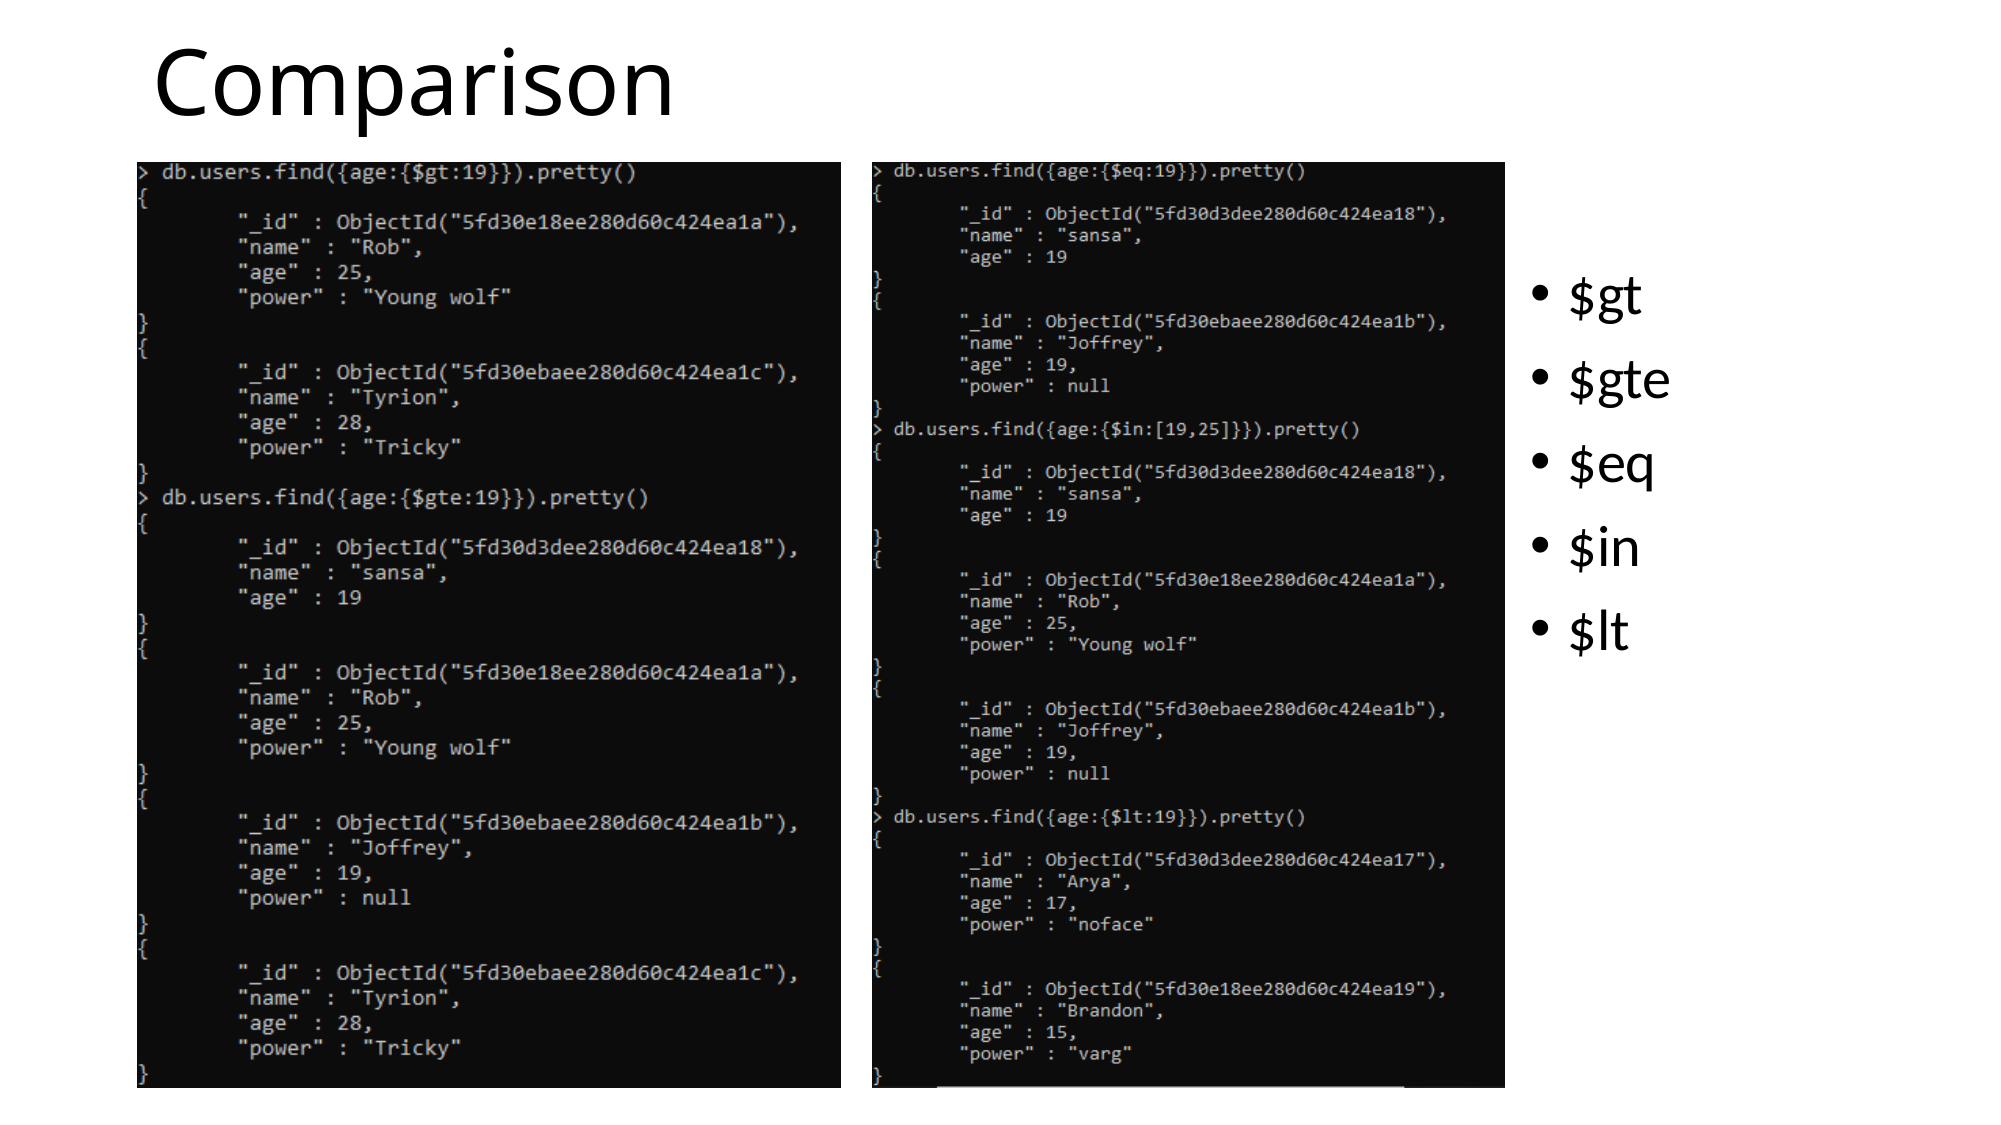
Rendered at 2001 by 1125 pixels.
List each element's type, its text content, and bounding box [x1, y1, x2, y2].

picture [872, 162, 1505, 1088]
picture [137, 162, 841, 1088]
title Comparison [137, 0, 1863, 195]
list $gt $gte $eq $in $lt [1514, 257, 1986, 971]
